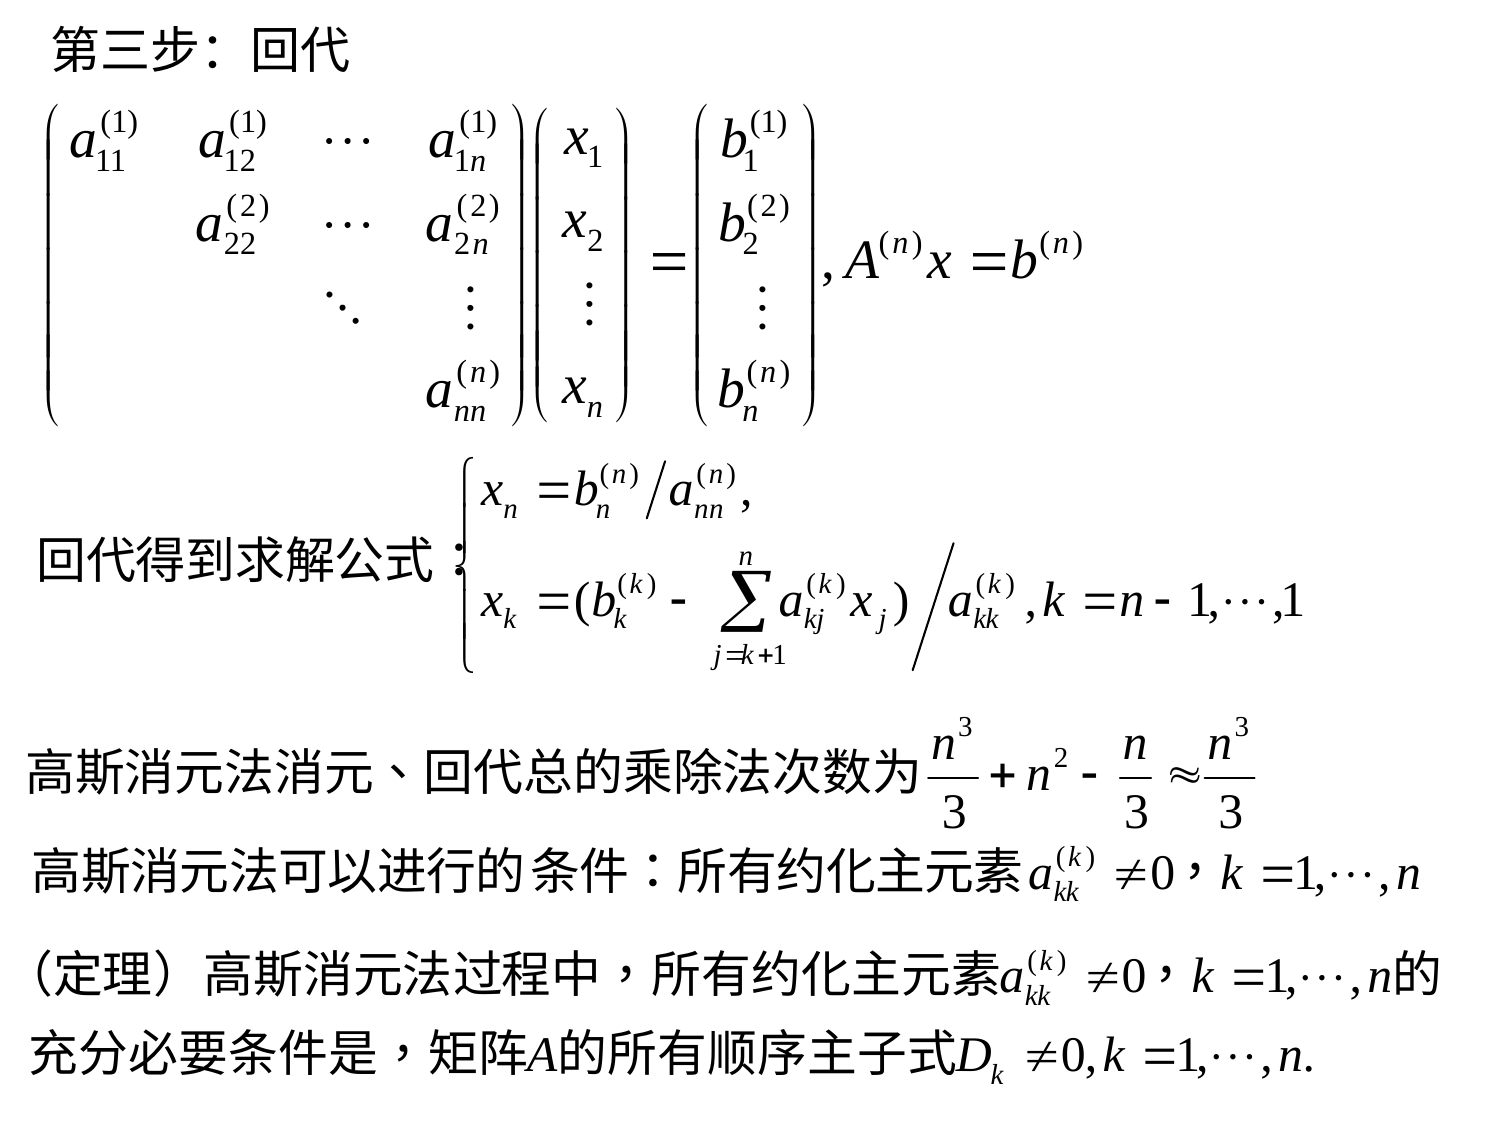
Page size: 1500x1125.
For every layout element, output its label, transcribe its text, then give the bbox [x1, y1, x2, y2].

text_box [34, 445, 1311, 687]
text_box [23, 937, 1448, 1096]
text_box 第三步：回代 [35, 11, 1407, 87]
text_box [34, 93, 1095, 437]
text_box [26, 834, 1430, 915]
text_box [19, 702, 1266, 841]
